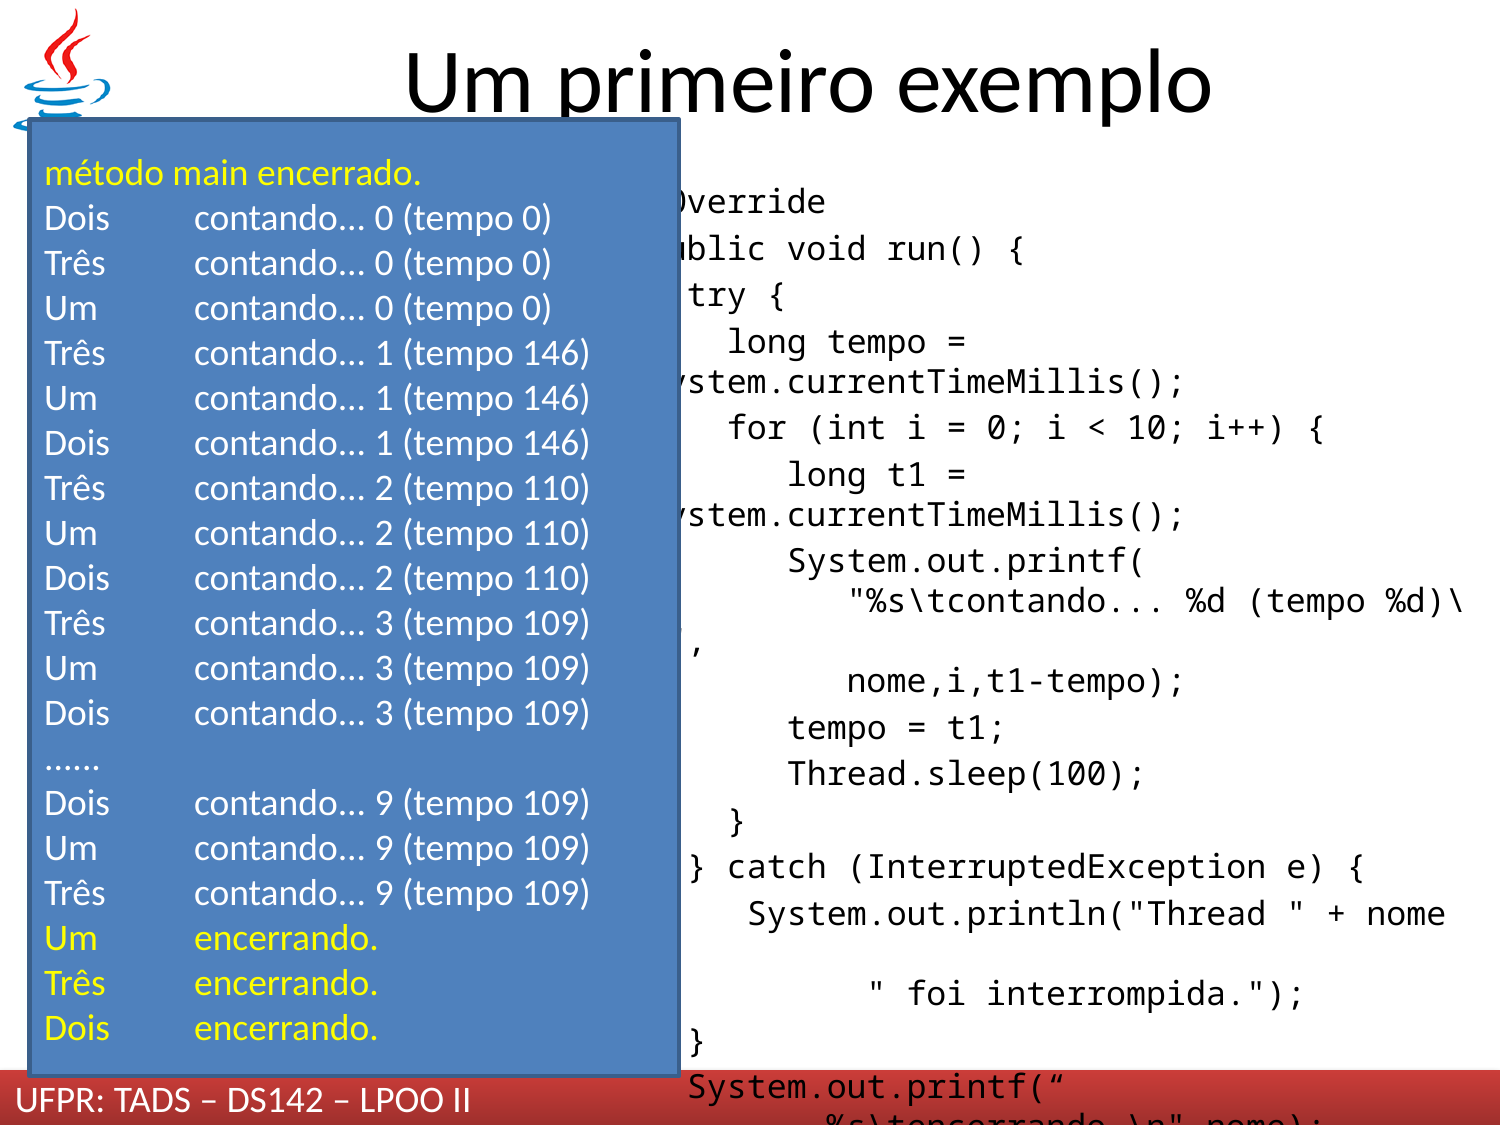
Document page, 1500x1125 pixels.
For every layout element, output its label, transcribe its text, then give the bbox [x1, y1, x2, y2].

text_box método main encerrado. Dois contando... 0 (tempo 0) Três contando... 0 (tempo 0) Um contando... 0 (tempo 0) Três contando... 1 (tempo 146) Um contando... 1 (tempo 146) Dois contando... 1 (tempo 146) Três contando... 2 (tempo 110) Um contando... 2 (tempo 110) Dois contando... 2 (tempo 110) Três contando... 3 (tempo 109) Um contando... 3 (tempo 109) Dois contando... 3 (tempo 109) ...... Dois contando... 9 (tempo 109) Um contando... 9 (tempo 109) Três contando... 9 (tempo 109) Um encerrando. Três encerrando. Dois encerrando. [27, 117, 681, 1078]
title Um primeiro exemplo [135, 7, 1483, 144]
text_box @Override public void run() { try { long tempo = System.currentTimeMillis(); for (int i = 0; i < 10; i++) { long t1 = System.currentTimeMillis(); System.out.printf( "%s\tcontando... %d (tempo %d)\n", nome,i,t1-tempo); tempo = t1; Thread.sleep(100); } } catch (InterruptedException e) { System.out.println("Thread " + nome + " foi interrompida."); } System.out.printf(“ %s\tencerrando.\n",nome); } [681, 172, 1483, 1024]
picture [5, 4, 120, 144]
